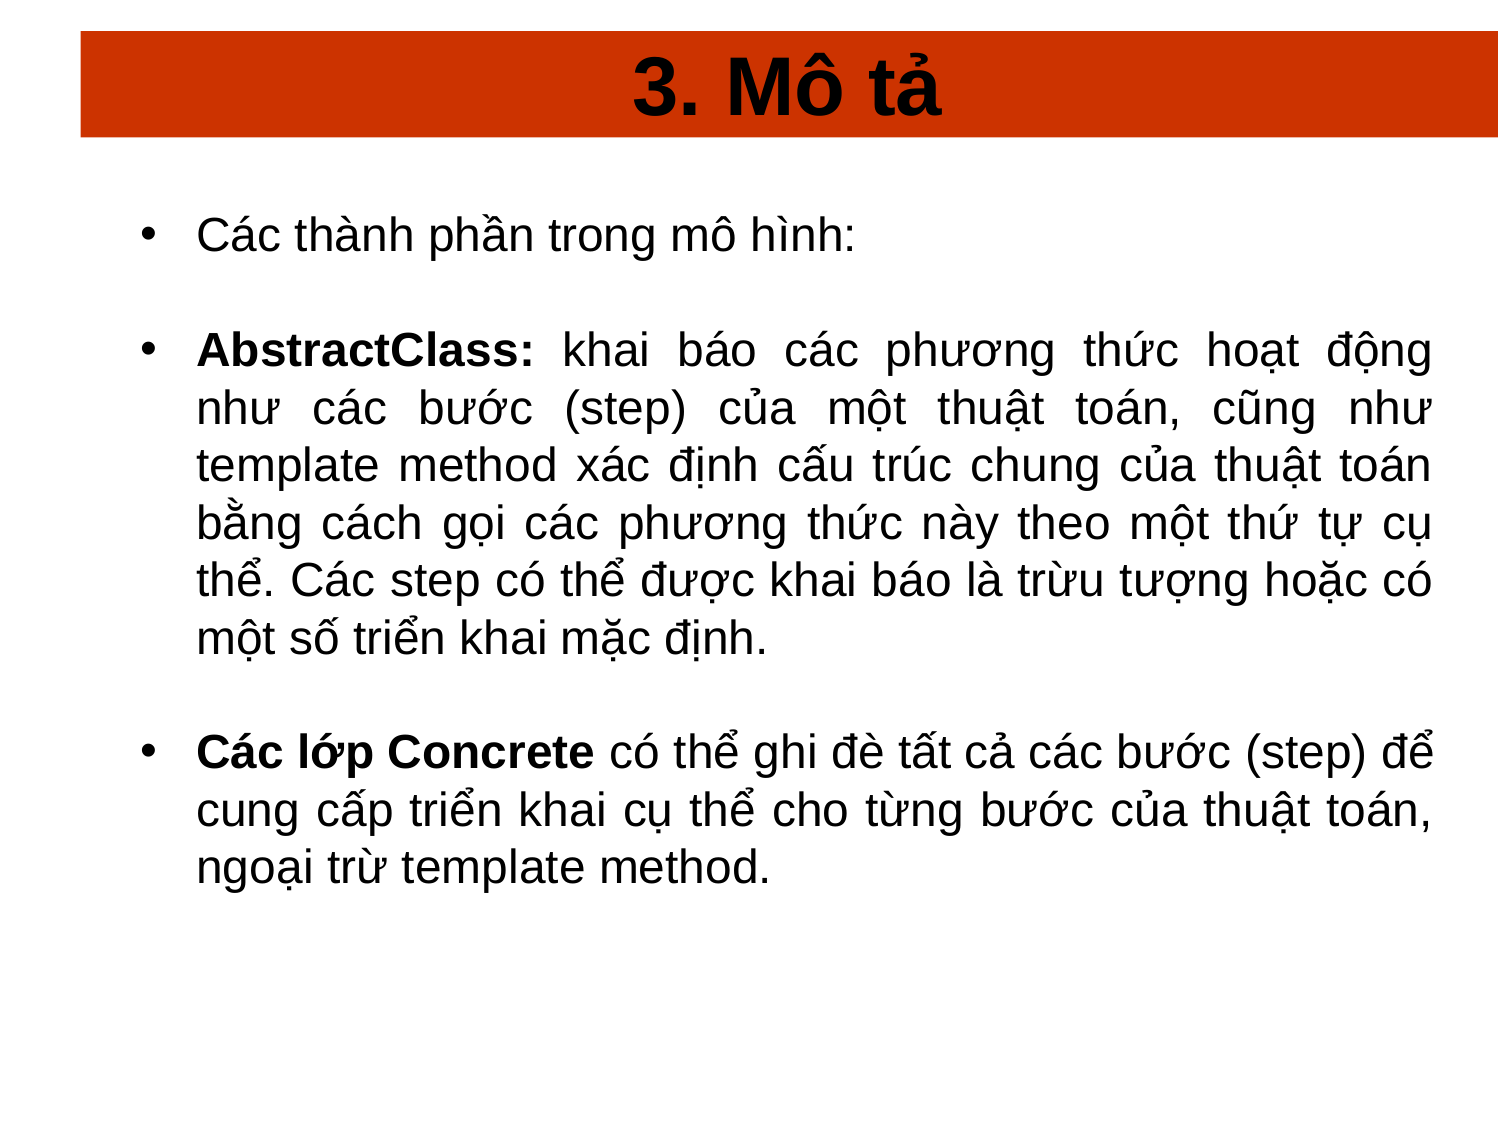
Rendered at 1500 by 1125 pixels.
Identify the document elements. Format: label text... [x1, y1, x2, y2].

title 3. Mô tả [75, 24, 1500, 138]
text_box Các thành phần trong mô hình: AbstractClass: khai báo các phương thức hoạt động như các bước (step) của một thuật toán, cũng như template method xác định cấu trúc chung của thuật toán bằng cách gọi các phương thức này theo một thứ tự cụ thể. Các step có thể được khai báo là trừu tượng hoặc có một số triển khai mặc định. Các lớp Concrete có thể ghi đè tất cả các bước (step) để cung cấp triển khai cụ thể cho từng bước của thuật toán, ngoại trừ template method. [125, 196, 1450, 901]
